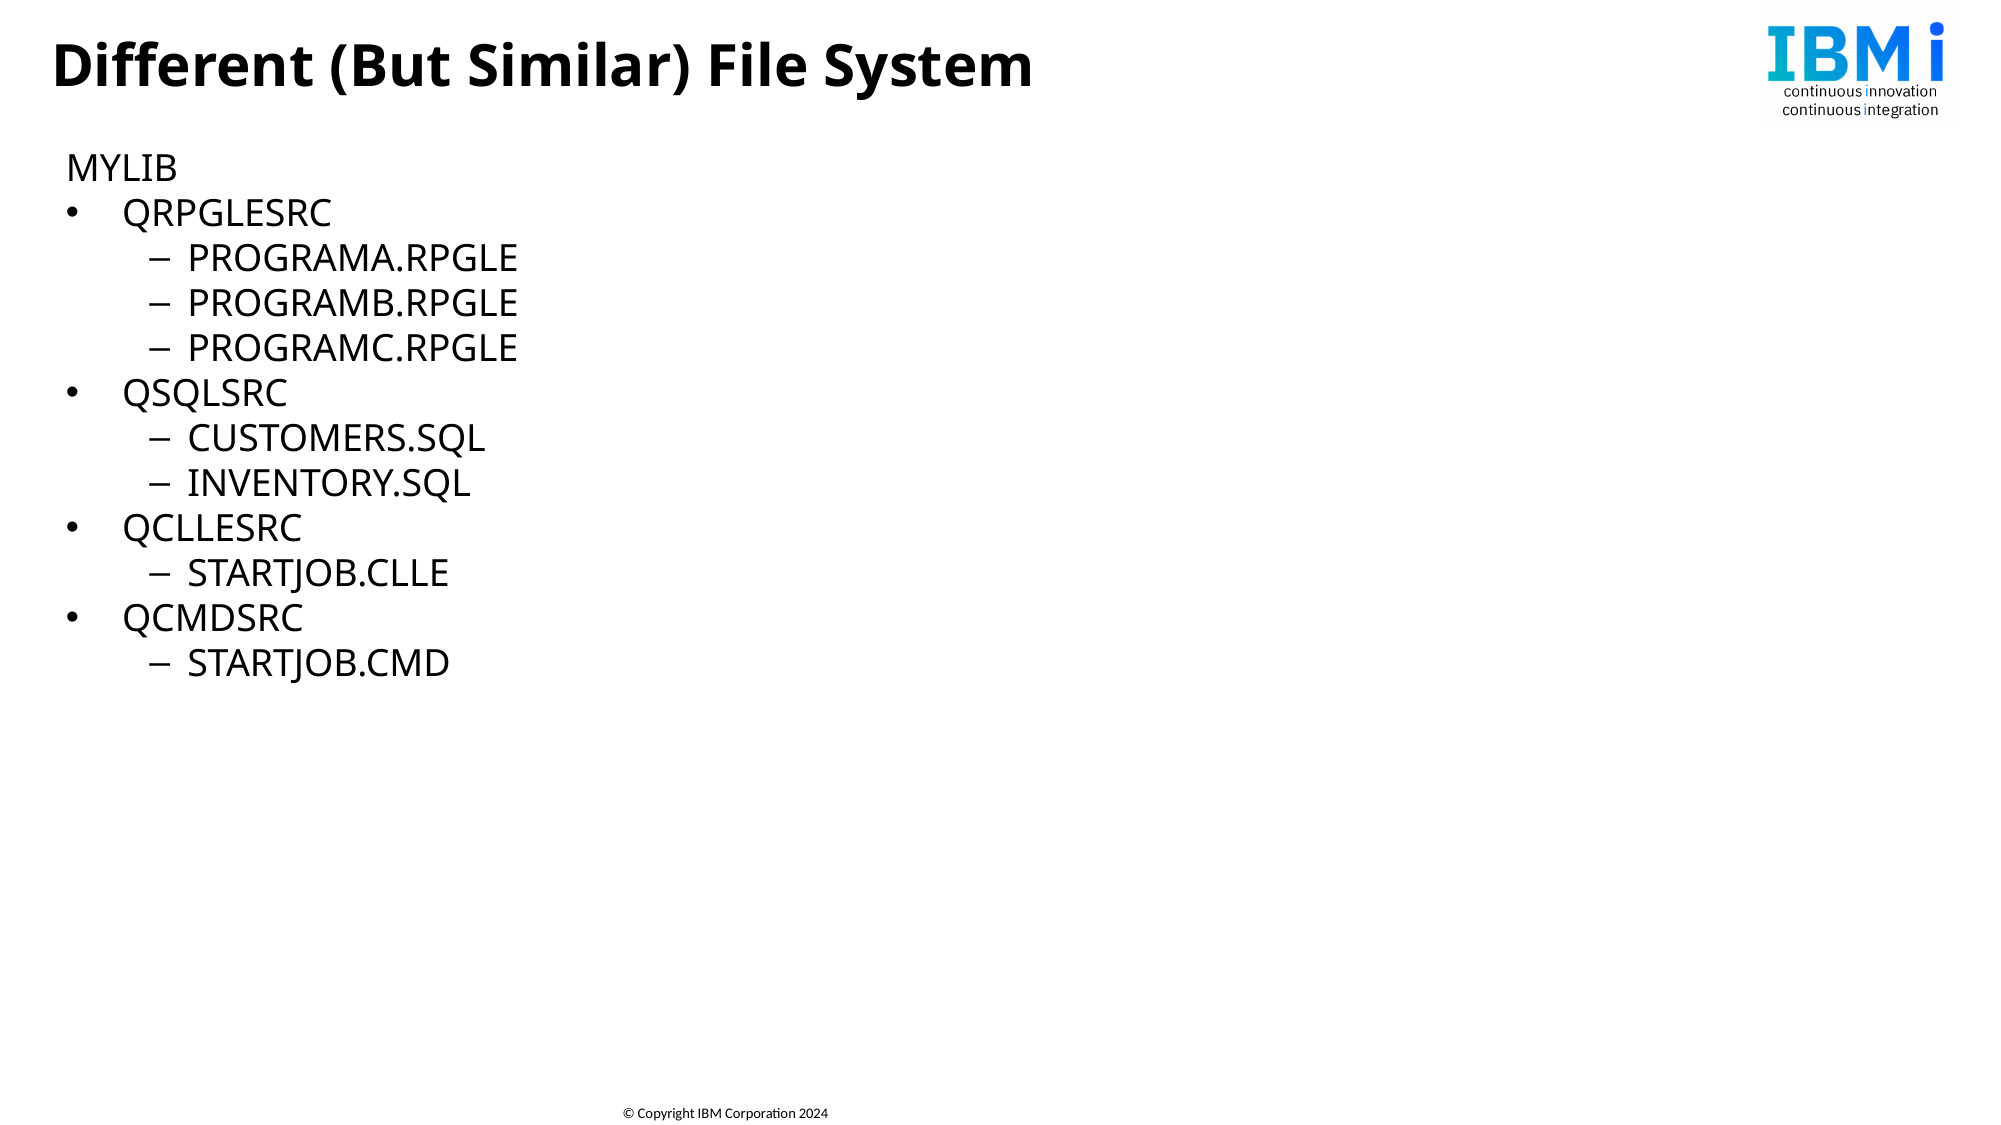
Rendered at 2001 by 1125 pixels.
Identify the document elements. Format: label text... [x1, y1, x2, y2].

picture [1761, 5, 1961, 124]
title Different (But Similar) File System [51, 36, 1721, 101]
list MYLIB QRPGLESRC PROGRAMA.RPGLE PROGRAMB.RPGLE PROGRAMC.RPGLE QSQLSRC CUSTOMERS.SQL INVENTORY.SQL QCLLESRC STARTJOB.CLLE QCMDSRC STARTJOB.CMD [51, 136, 1934, 1025]
